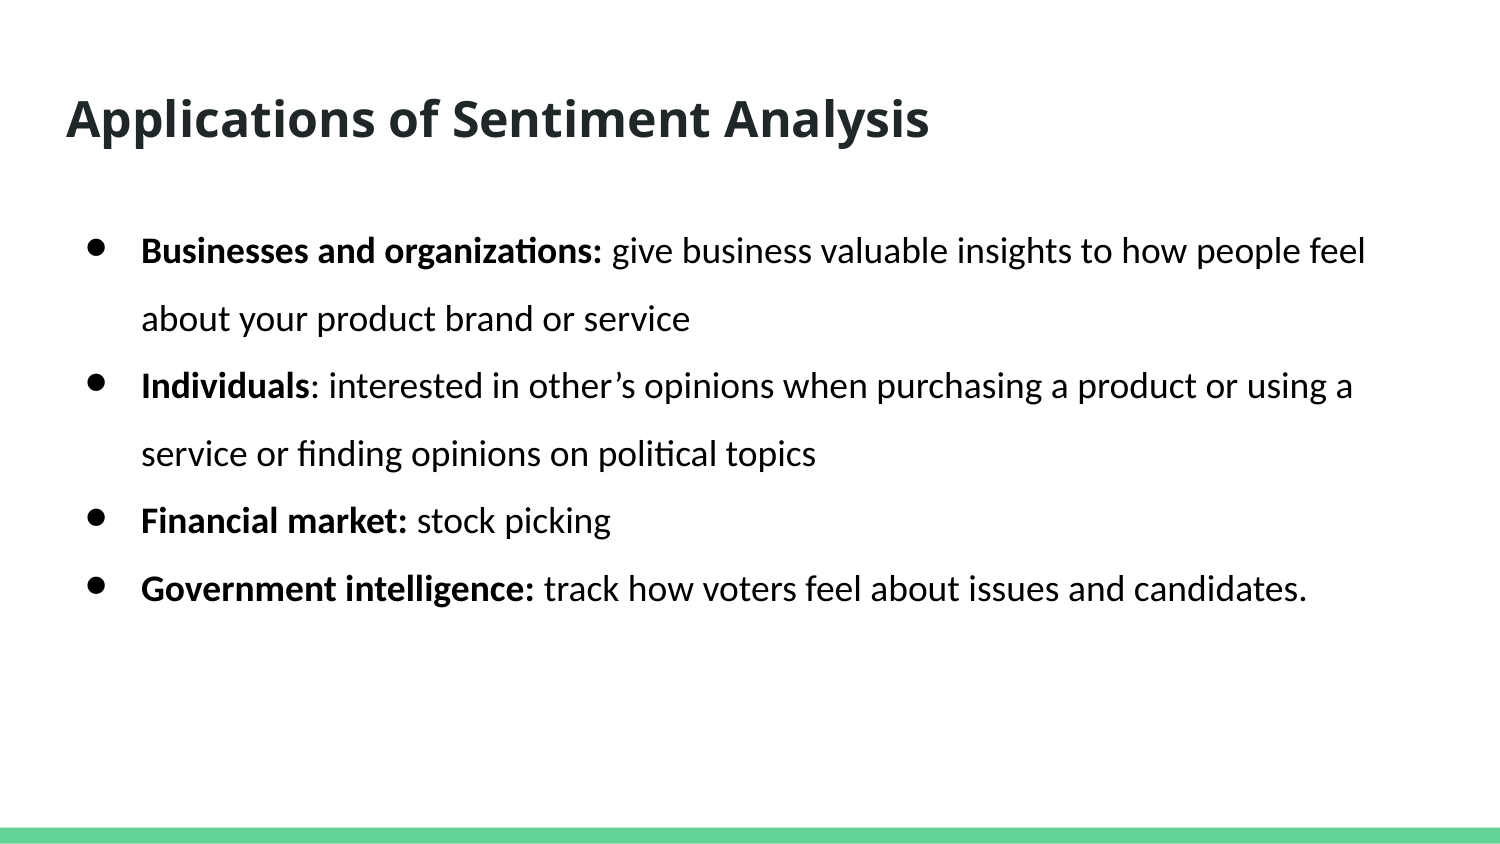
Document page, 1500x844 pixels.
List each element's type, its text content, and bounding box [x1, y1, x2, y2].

title Applications of Sentiment Analysis [51, 72, 1449, 167]
list Businesses and organizations: give business valuable insights to how people feel about your product brand or service Individuals: interested in other’s opinions when purchasing a product or using a service or finding opinions on political topics Financial market: stock picking Government intelligence: track how voters feel about issues and candidates. [51, 189, 1449, 796]
